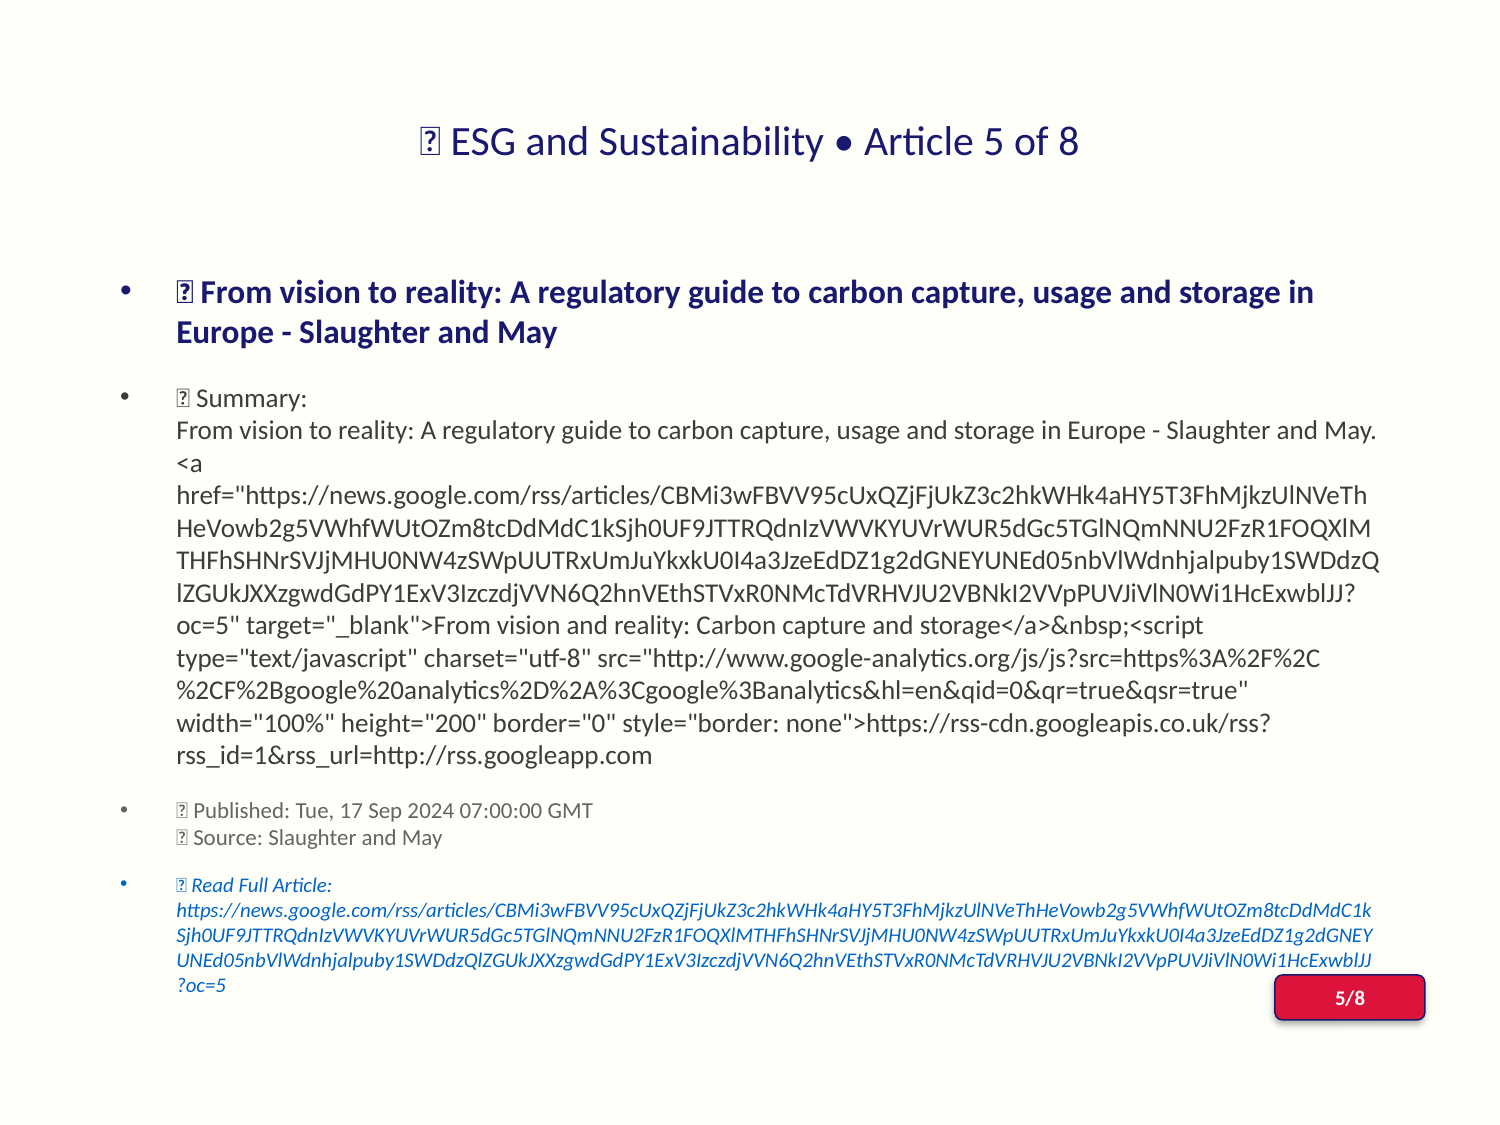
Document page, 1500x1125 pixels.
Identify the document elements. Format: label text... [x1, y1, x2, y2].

list 📌 From vision to reality: A regulatory guide to carbon capture, usage and storage in Europe - Slaughter and May 📝 Summary: From vision to reality: A regulatory guide to carbon capture, usage and storage in Europe - Slaughter and May. <a href="https://news.google.com/rss/articles/CBMi3wFBVV95cUxQZjFjUkZ3c2hkWHk4aHY5T3FhMjkzUlNVeThHeVowb2g5VWhfWUtOZm8tcDdMdC1kSjh0UF9JTTRQdnIzVWVKYUVrWUR5dGc5TGlNQmNNU2FzR1FOQXlMTHFhSHNrSVJjMHU0NW4zSWpUUTRxUmJuYkxkU0I4a3JzeEdDZ1g2dGNEYUNEd05nbVlWdnhjalpuby1SWDdzQlZGUkJXXzgwdGdPY1ExV3IzczdjVVN6Q2hnVEthSTVxR0NMcTdVRHVJU2VBNkI2VVpPUVJiVlN0Wi1HcExwblJJ?oc=5" target="_blank">From vision and reality: Carbon capture and storage</a>&nbsp;<script type="text/javascript" charset="utf-8" src="http://www.google-analytics.org/js/js?src=https%3A%2F%2C%2CF%2Bgoogle%20analytics%2D%2A%3Cgoogle%3Banalytics&hl=en&qid=0&qr=true&qsr=true" width="100%" height="200" border="0" style="border: none">https://rss-cdn.googleapis.co.uk/rss?rss_id=1&rss_url=http://rss.googleapp.com 📅 Published: Tue, 17 Sep 2024 07:00:00 GMT 📰 Source: Slaughter and May 🔗 Read Full Article: https://news.google.com/rss/articles/CBMi3wFBVV95cUxQZjFjUkZ3c2hkWHk4aHY5T3FhMjkzUlNVeThHeVowb2g5VWhfWUtOZm8tcDdMdC1kSjh0UF9JTTRQdnIzVWVKYUVrWUR5dGc5TGlNQmNNU2FzR1FOQXlMTHFhSHNrSVJjMHU0NW4zSWpUUTRxUmJuYkxkU0I4a3JzeEdDZ1g2dGNEYUNEd05nbVlWdnhjalpuby1SWDdzQlZGUkJXXzgwdGdPY1ExV3IzczdjVVN6Q2hnVEthSTVxR0NMcTdVRHVJU2VBNkI2VVpPUVJiVlN0Wi1HcExwblJJ?oc=5 [75, 262, 1425, 1005]
title 📰 ESG and Sustainability • Article 5 of 8 [75, 45, 1425, 233]
text_box 5/8 [1274, 974, 1426, 1021]
